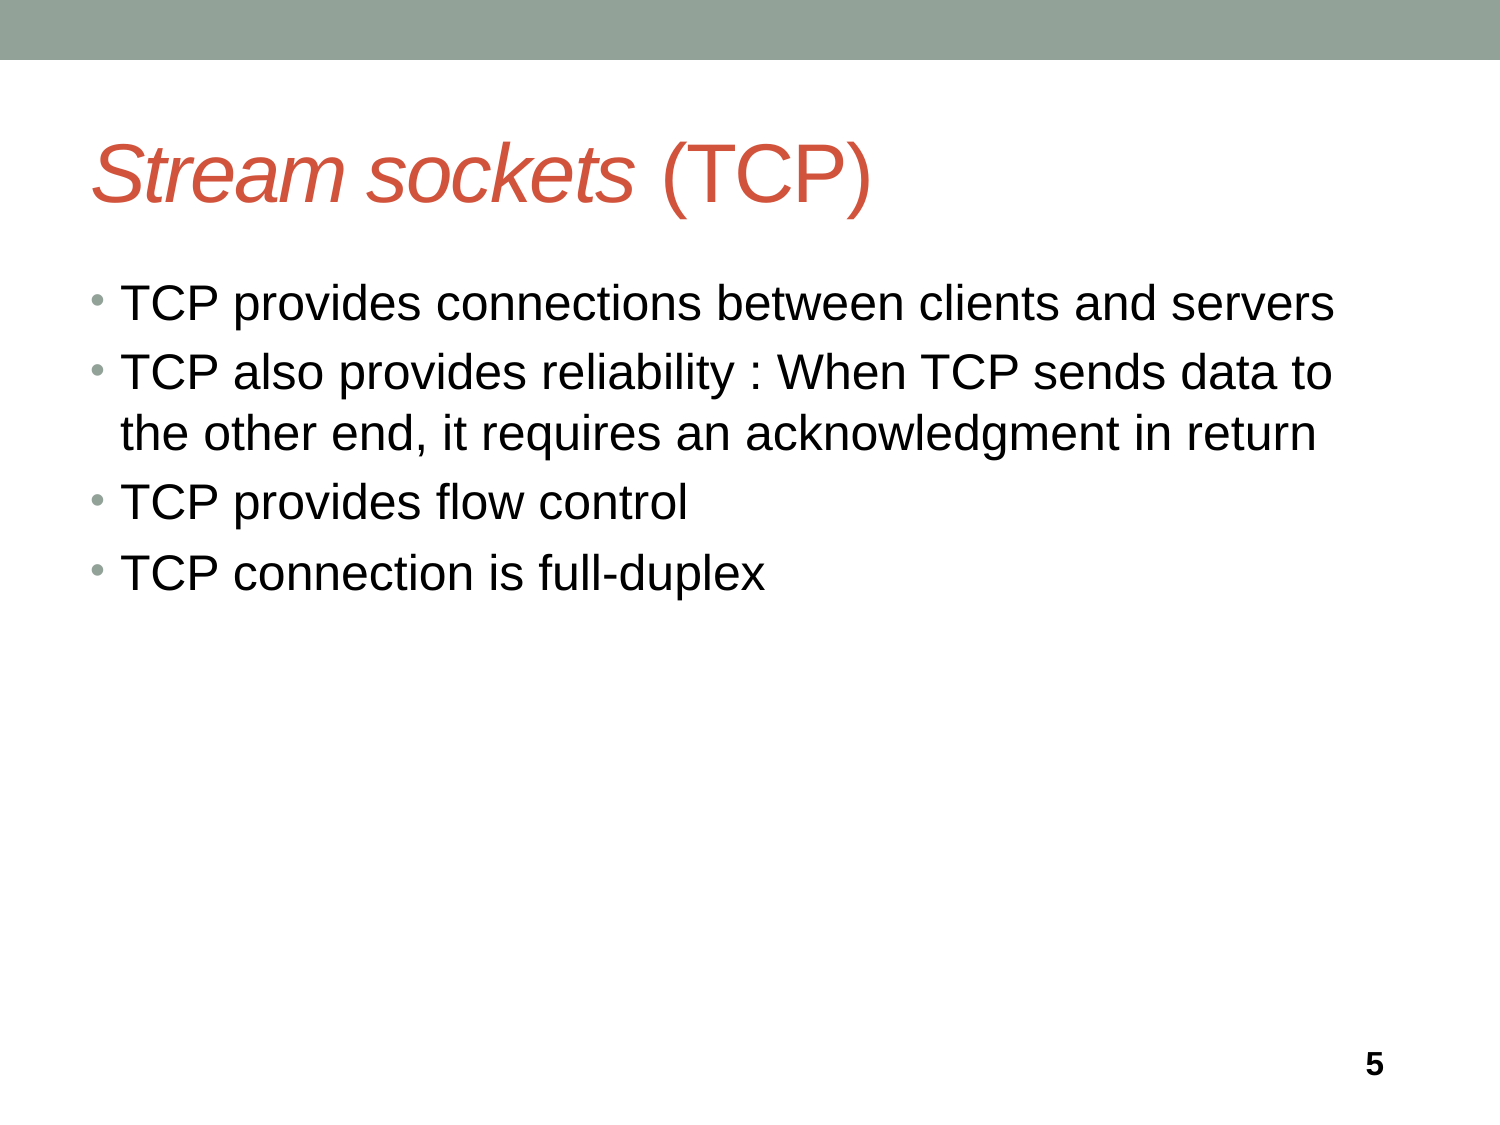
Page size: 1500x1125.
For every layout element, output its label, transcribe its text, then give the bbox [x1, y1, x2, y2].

slide_number 5 [1350, 1035, 1459, 1089]
list TCP provides connections between clients and servers TCP also provides reliability : When TCP sends data to the other end, it requires an acknowledgment in return TCP provides flow control TCP connection is full-duplex [75, 262, 1425, 1063]
title Stream sockets (TCP)‏ [75, 87, 1425, 250]
